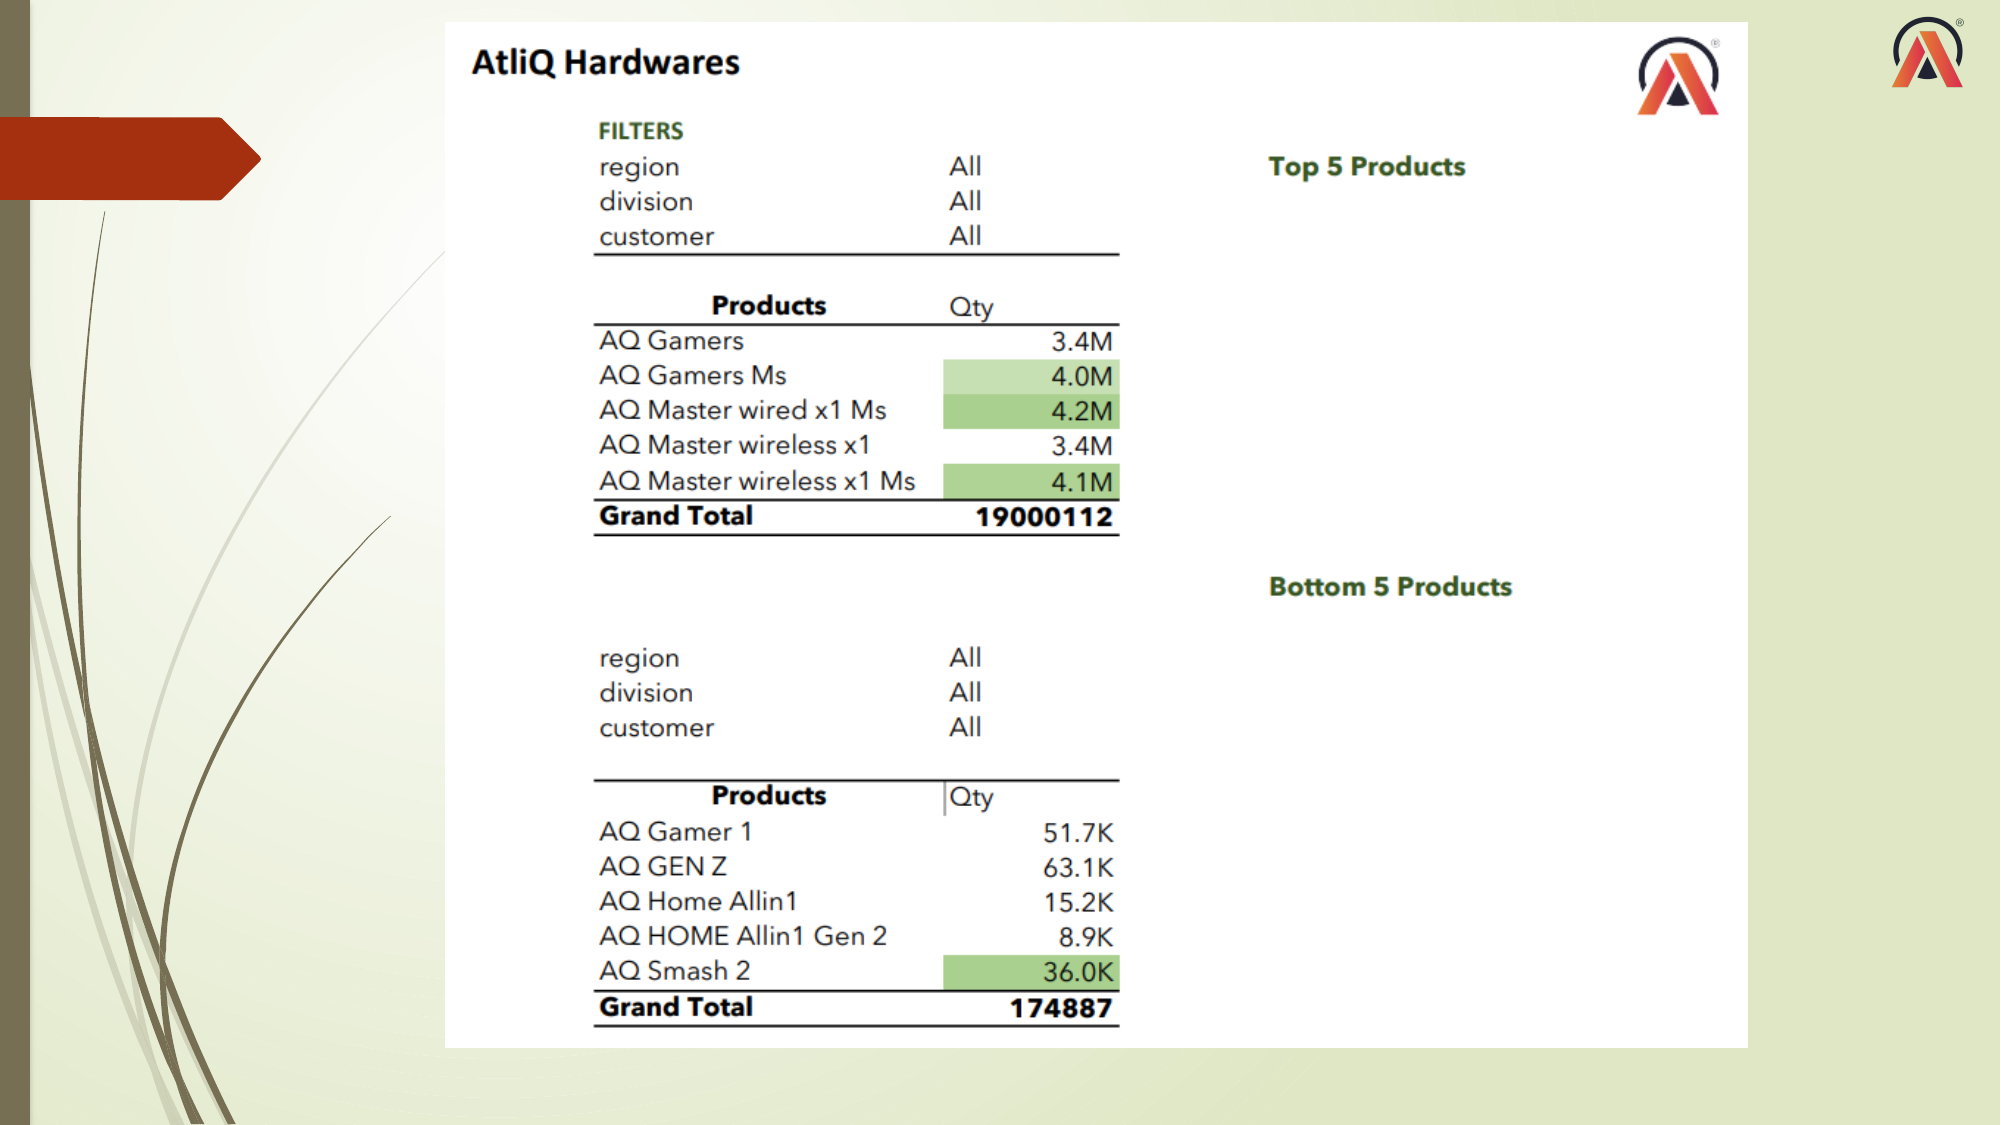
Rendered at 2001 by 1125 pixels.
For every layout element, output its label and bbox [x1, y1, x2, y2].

picture [445, 22, 1749, 1048]
picture [1890, 15, 1966, 89]
